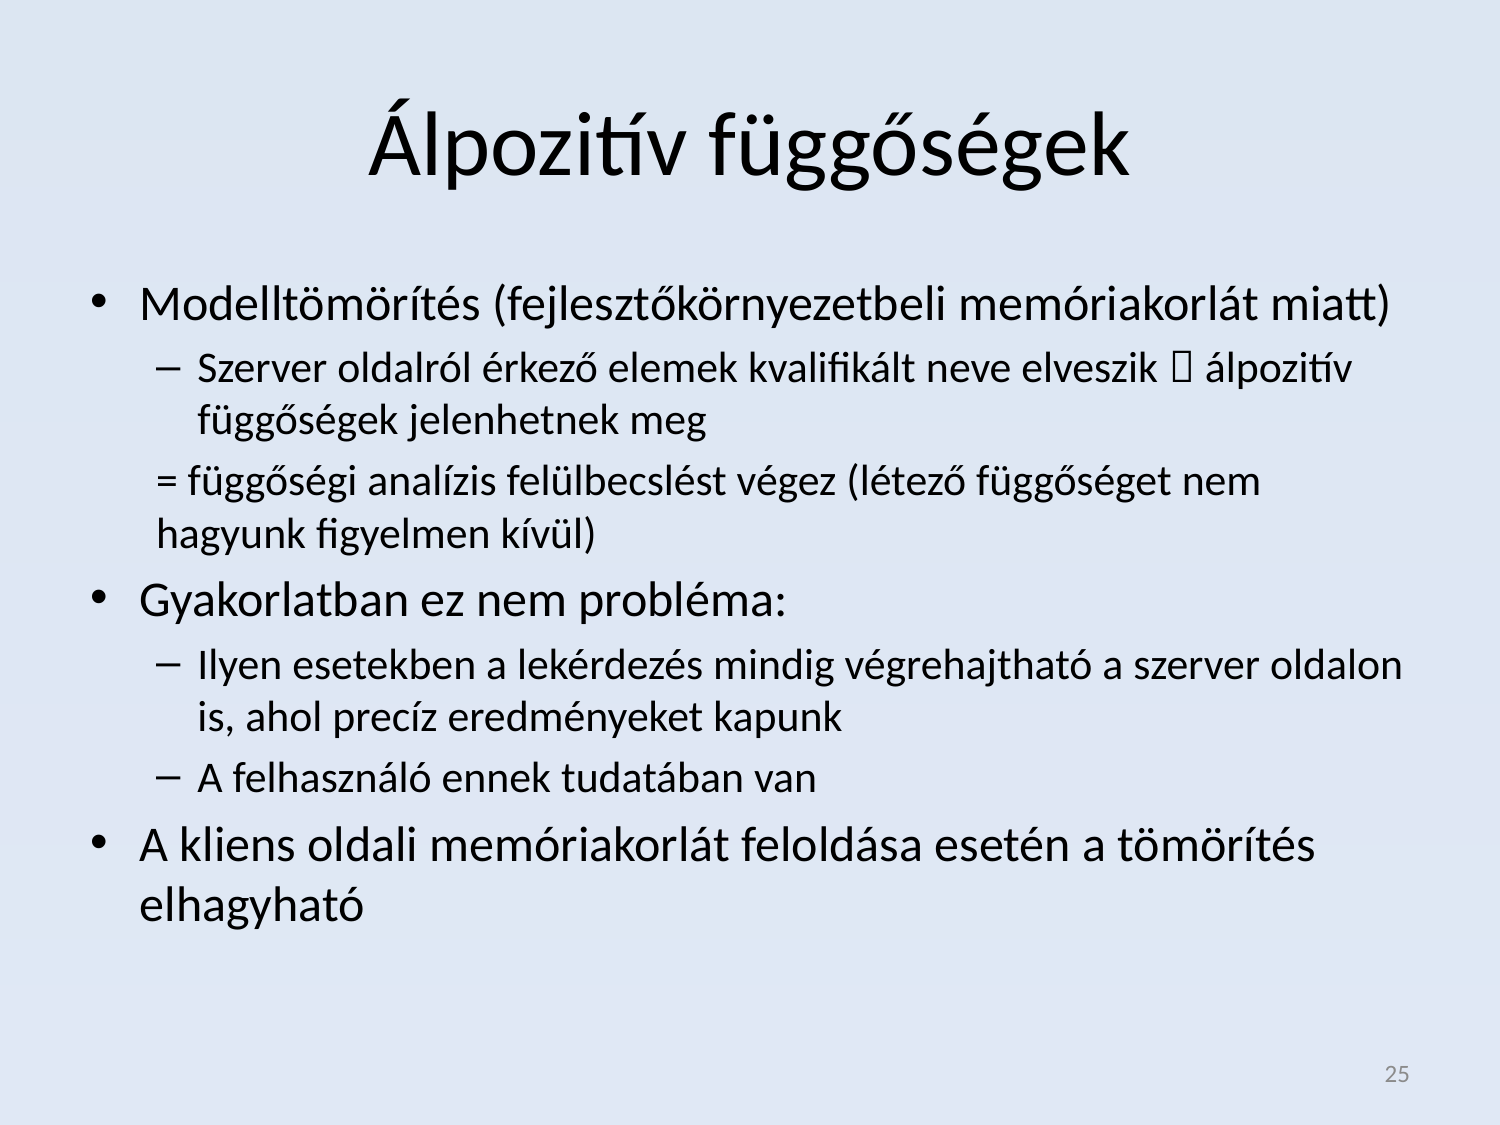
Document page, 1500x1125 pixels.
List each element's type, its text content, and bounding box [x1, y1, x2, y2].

title Álpozitív függőségek [75, 45, 1425, 233]
slide_number 25 [1074, 1042, 1425, 1103]
list Modelltömörítés (fejlesztőkörnyezetbeli memóriakorlát miatt) Szerver oldalról érkező elemek kvalifikált neve elveszik  álpozitív függőségek jelenhetnek meg = függőségi analízis felülbecslést végez (létező függőséget nem hagyunk figyelmen kívül) Gyakorlatban ez nem probléma: Ilyen esetekben a lekérdezés mindig végrehajtható a szerver oldalon is, ahol precíz eredményeket kapunk A felhasználó ennek tudatában van A kliens oldali memóriakorlát feloldása esetén a tömörítés elhagyható [75, 262, 1425, 1005]
